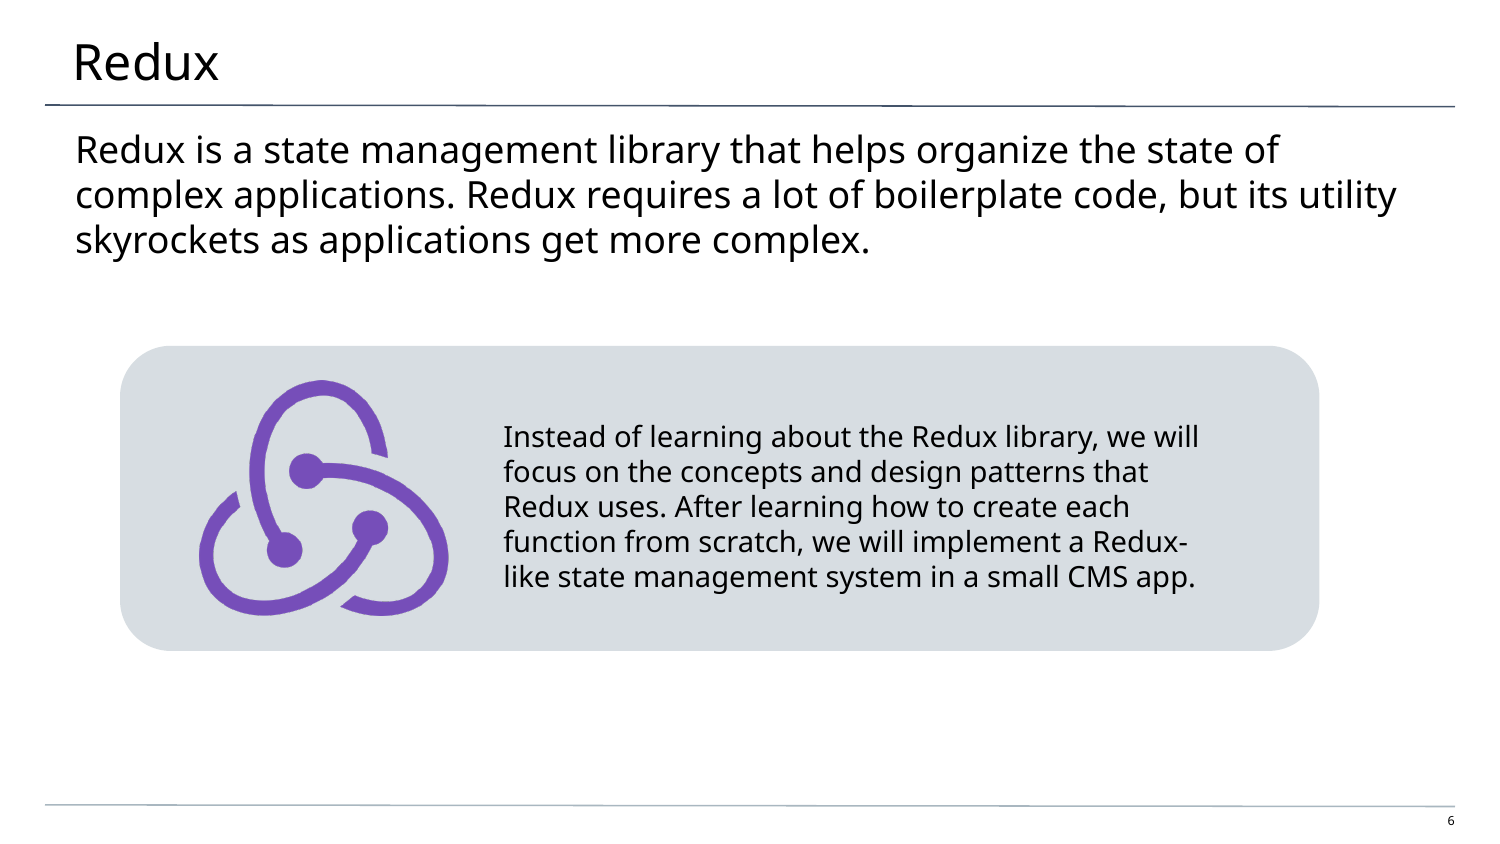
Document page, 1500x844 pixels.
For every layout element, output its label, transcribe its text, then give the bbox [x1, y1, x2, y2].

text_box [120, 345, 1320, 651]
title Redux [0, 0, 1500, 88]
list Instead of learning about the Redux library, we will focus on the concepts and design patterns that Redux uses. After learning how to create each function from scratch, we will implement a Redux-like state management system in a small CMS app. [428, 418, 1297, 681]
picture [190, 380, 452, 617]
subtitle Redux is a state management library that helps organize the state of complex applications. Redux requires a lot of boilerplate code, but its utility skyrockets as applications get more complex. [0, 110, 1500, 171]
